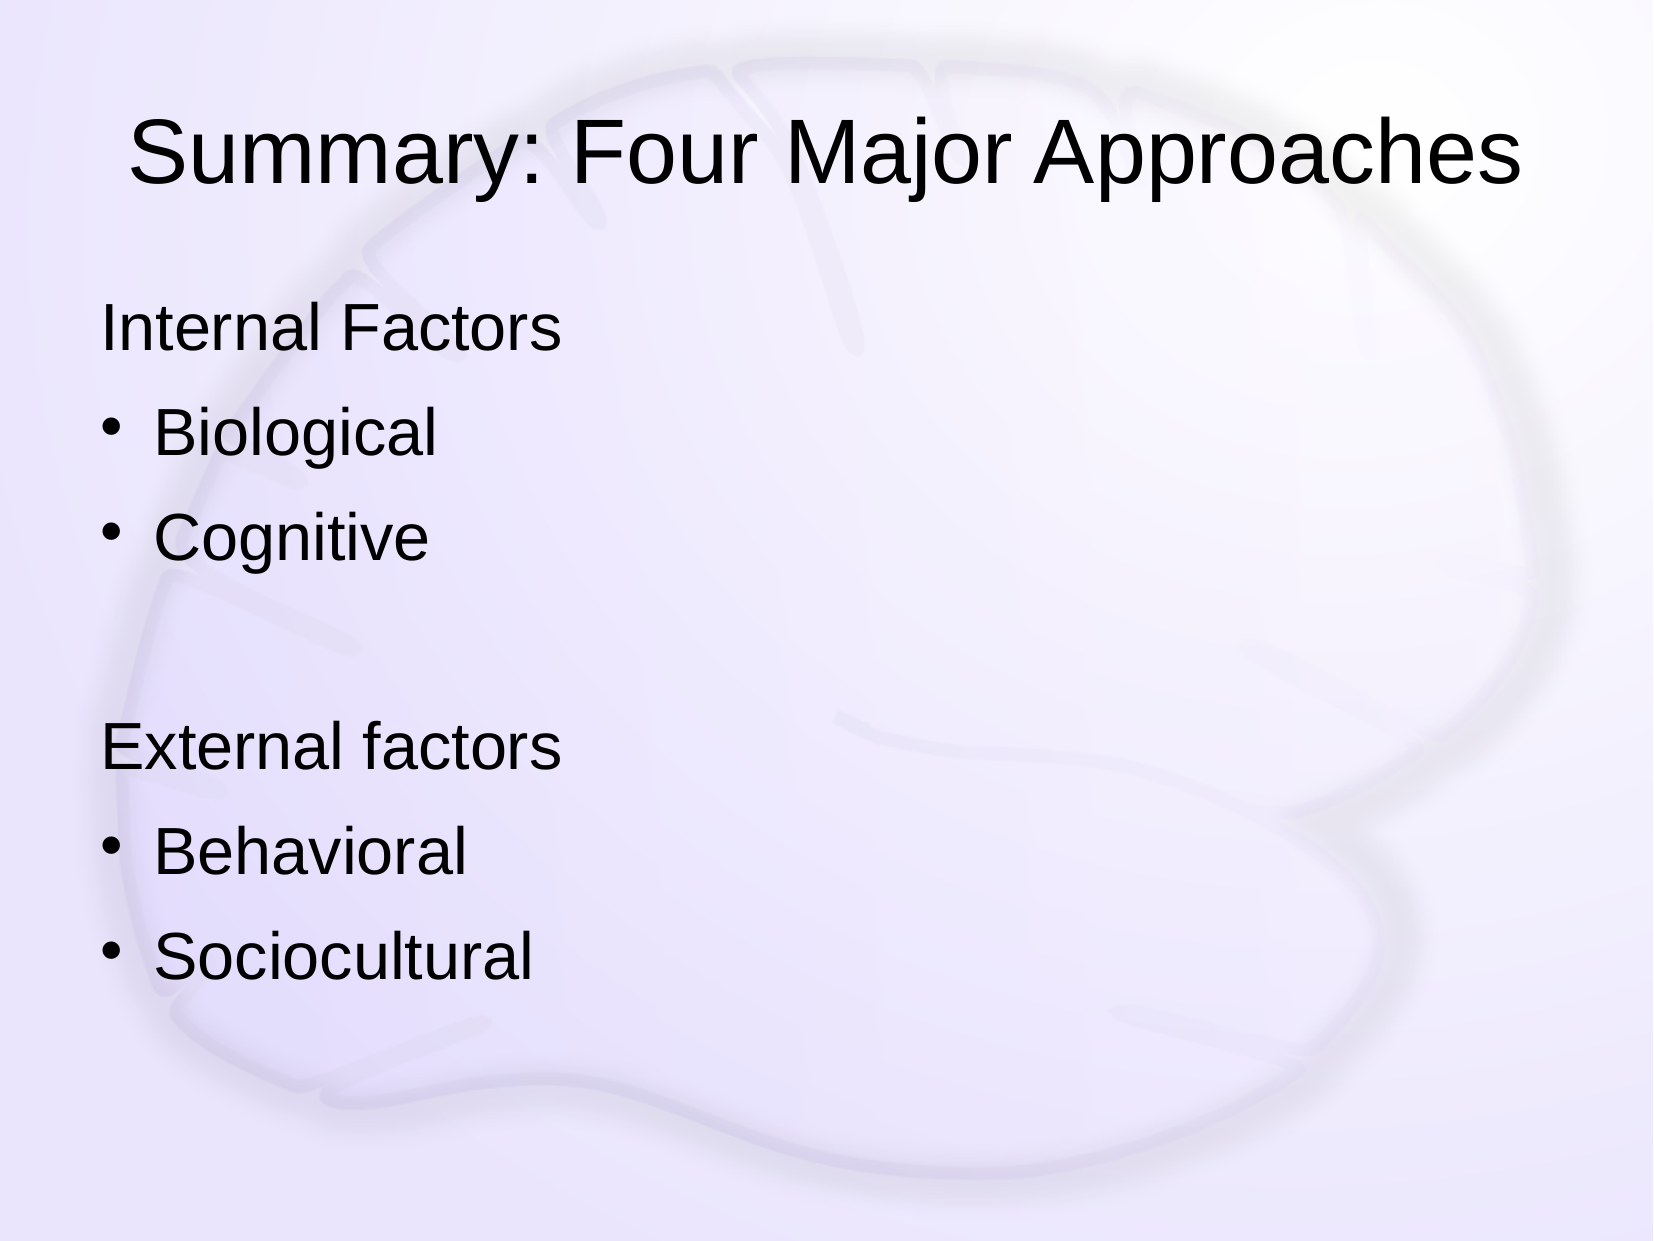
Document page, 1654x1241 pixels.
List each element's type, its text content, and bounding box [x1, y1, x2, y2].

title Summary: Four Major Approaches [82, 49, 1571, 257]
picture [0, 0, 1654, 1241]
list Internal Factors Biological Cognitive External factors Behavioral Sociocultural [82, 290, 1571, 1110]
